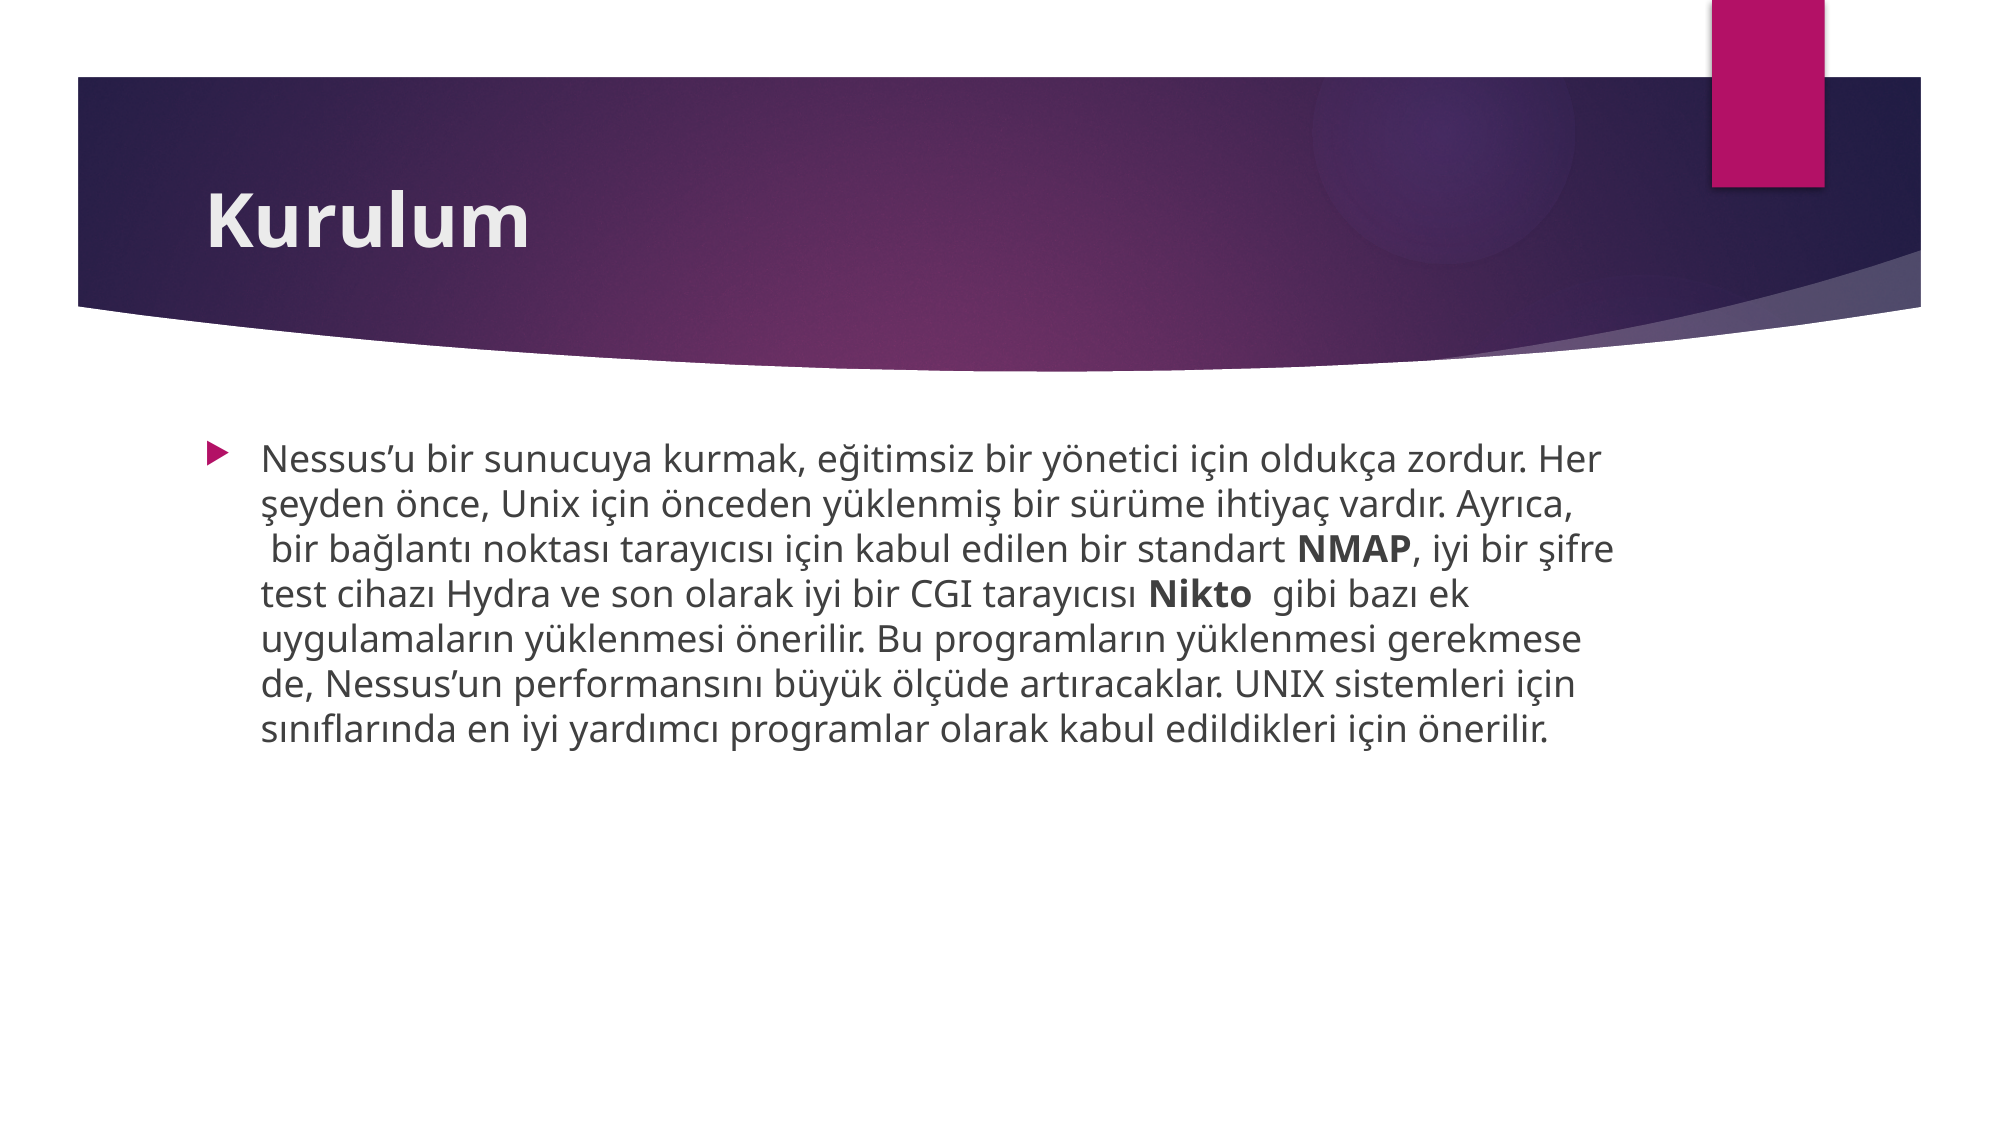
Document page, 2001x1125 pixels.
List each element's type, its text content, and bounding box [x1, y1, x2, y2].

title Kurulum [189, 159, 1627, 276]
list Nessus’u bir sunucuya kurmak, eğitimsiz bir yönetici için oldukça zordur. Her şeyden önce, Unix için önceden yüklenmiş bir sürüme ihtiyaç vardır. Ayrıca, bir bağlantı noktası tarayıcısı için kabul edilen bir standart NMAP, iyi bir şifre test cihazı Hydra ve son olarak iyi bir CGI tarayıcısı Nikto gibi bazı ek uygulamaların yüklenmesi önerilir. Bu programların yüklenmesi gerekmese de, Nessus’un performansını büyük ölçüde artıracaklar. UNIX sistemleri için sınıflarında en iyi yardımcı programlar olarak kabul edildikleri için önerilir. [189, 427, 1638, 988]
